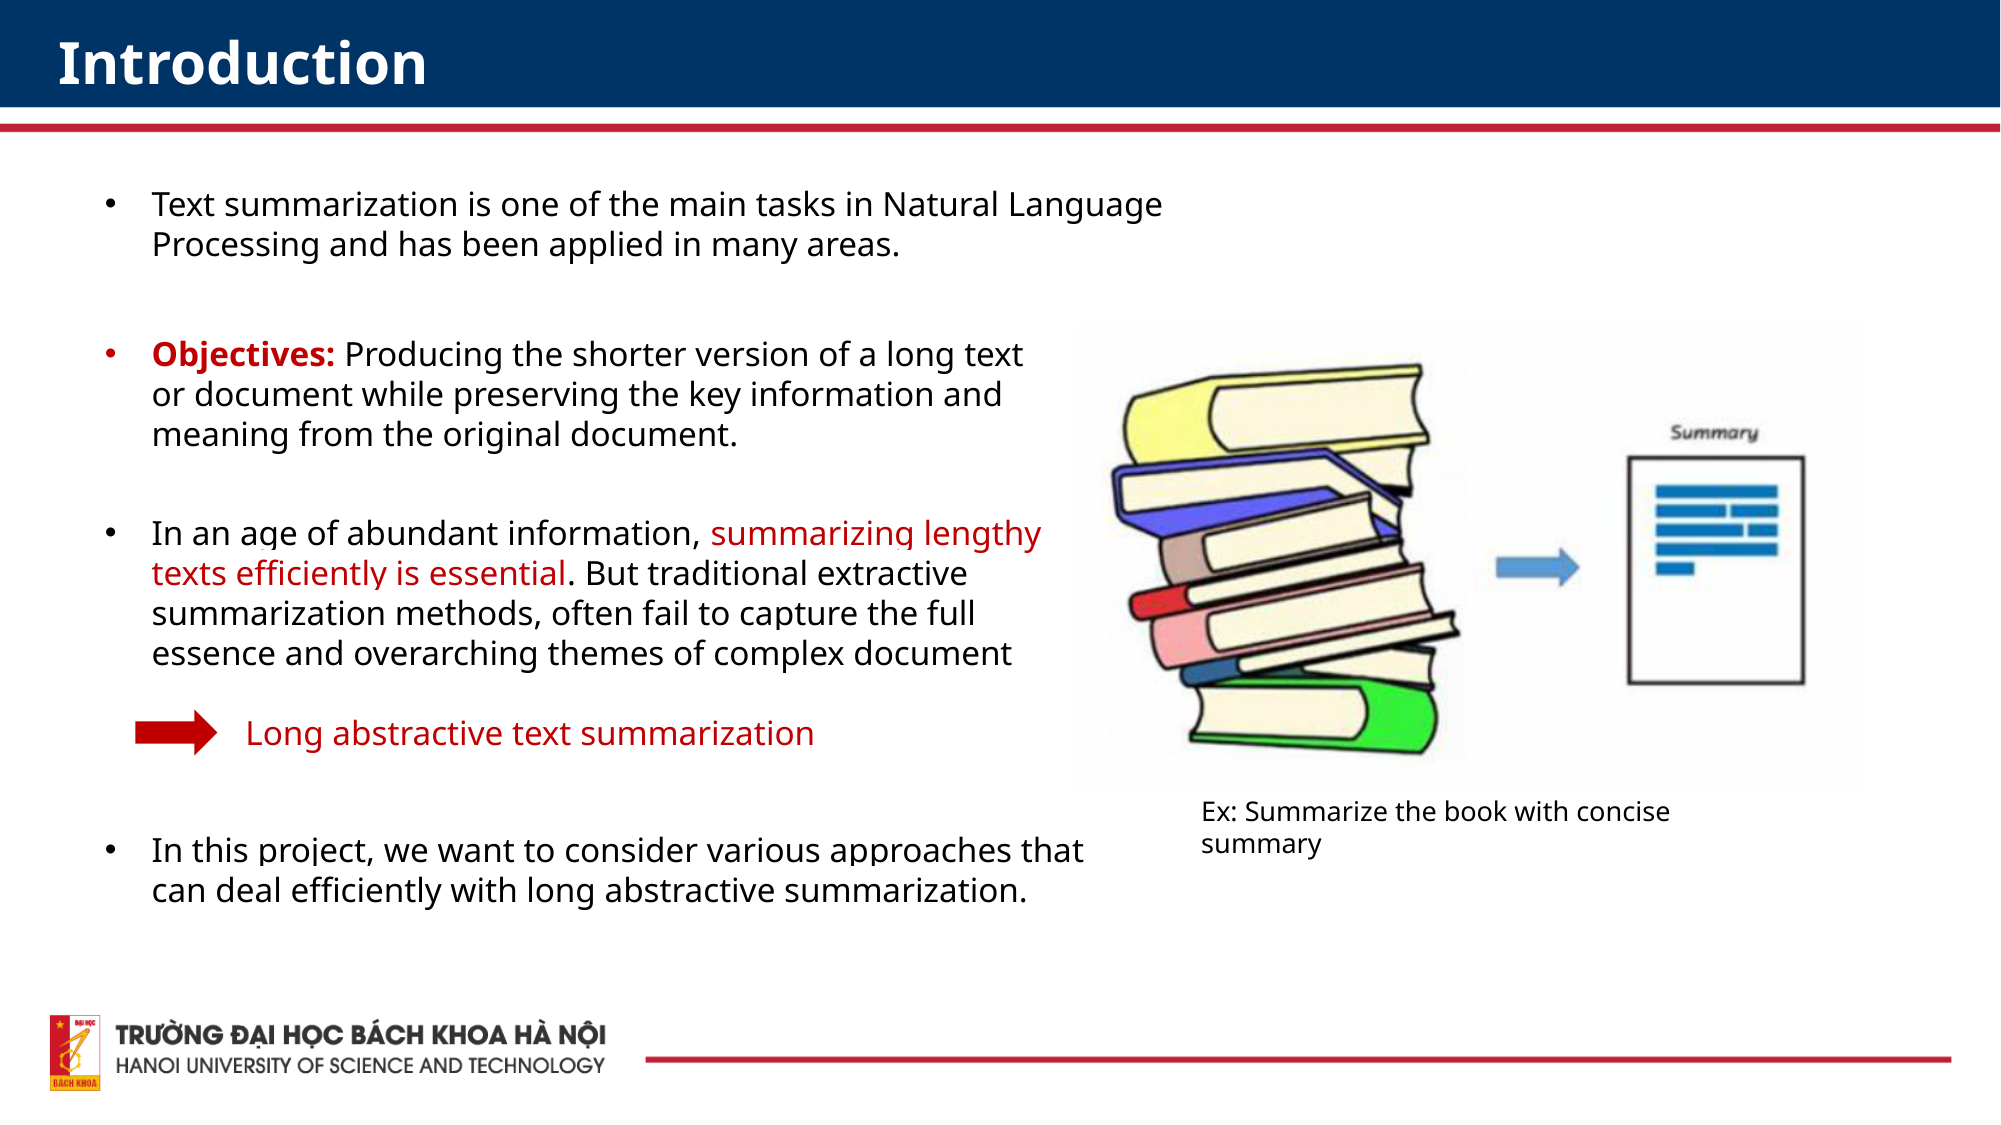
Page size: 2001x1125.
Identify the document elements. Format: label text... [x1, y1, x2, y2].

text_box [135, 709, 218, 756]
text_box In an age of abundant information, summarizing lengthy texts efficiently is essential. But traditional extractive summarization methods, often fail to capture the full essence and overarching themes of complex document [89, 504, 1057, 680]
text_box In this project, we want to consider various approaches that can deal efficiently with long abstractive summarization. [90, 821, 1105, 917]
text_box Objectives: Producing the shorter version of a long text or document while preserving the key information and meaning from the original document. [89, 325, 1059, 461]
text_box Introduction [44, 18, 1933, 90]
text_box Long abstractive text summarization [230, 704, 1057, 760]
picture [0, 0, 2001, 1125]
text_box Text summarization is one of the main tasks in Natural Language Processing and has been applied in many areas. [90, 176, 1231, 271]
text_box Ex: Summarize the book with concise summary [1186, 809, 1810, 867]
